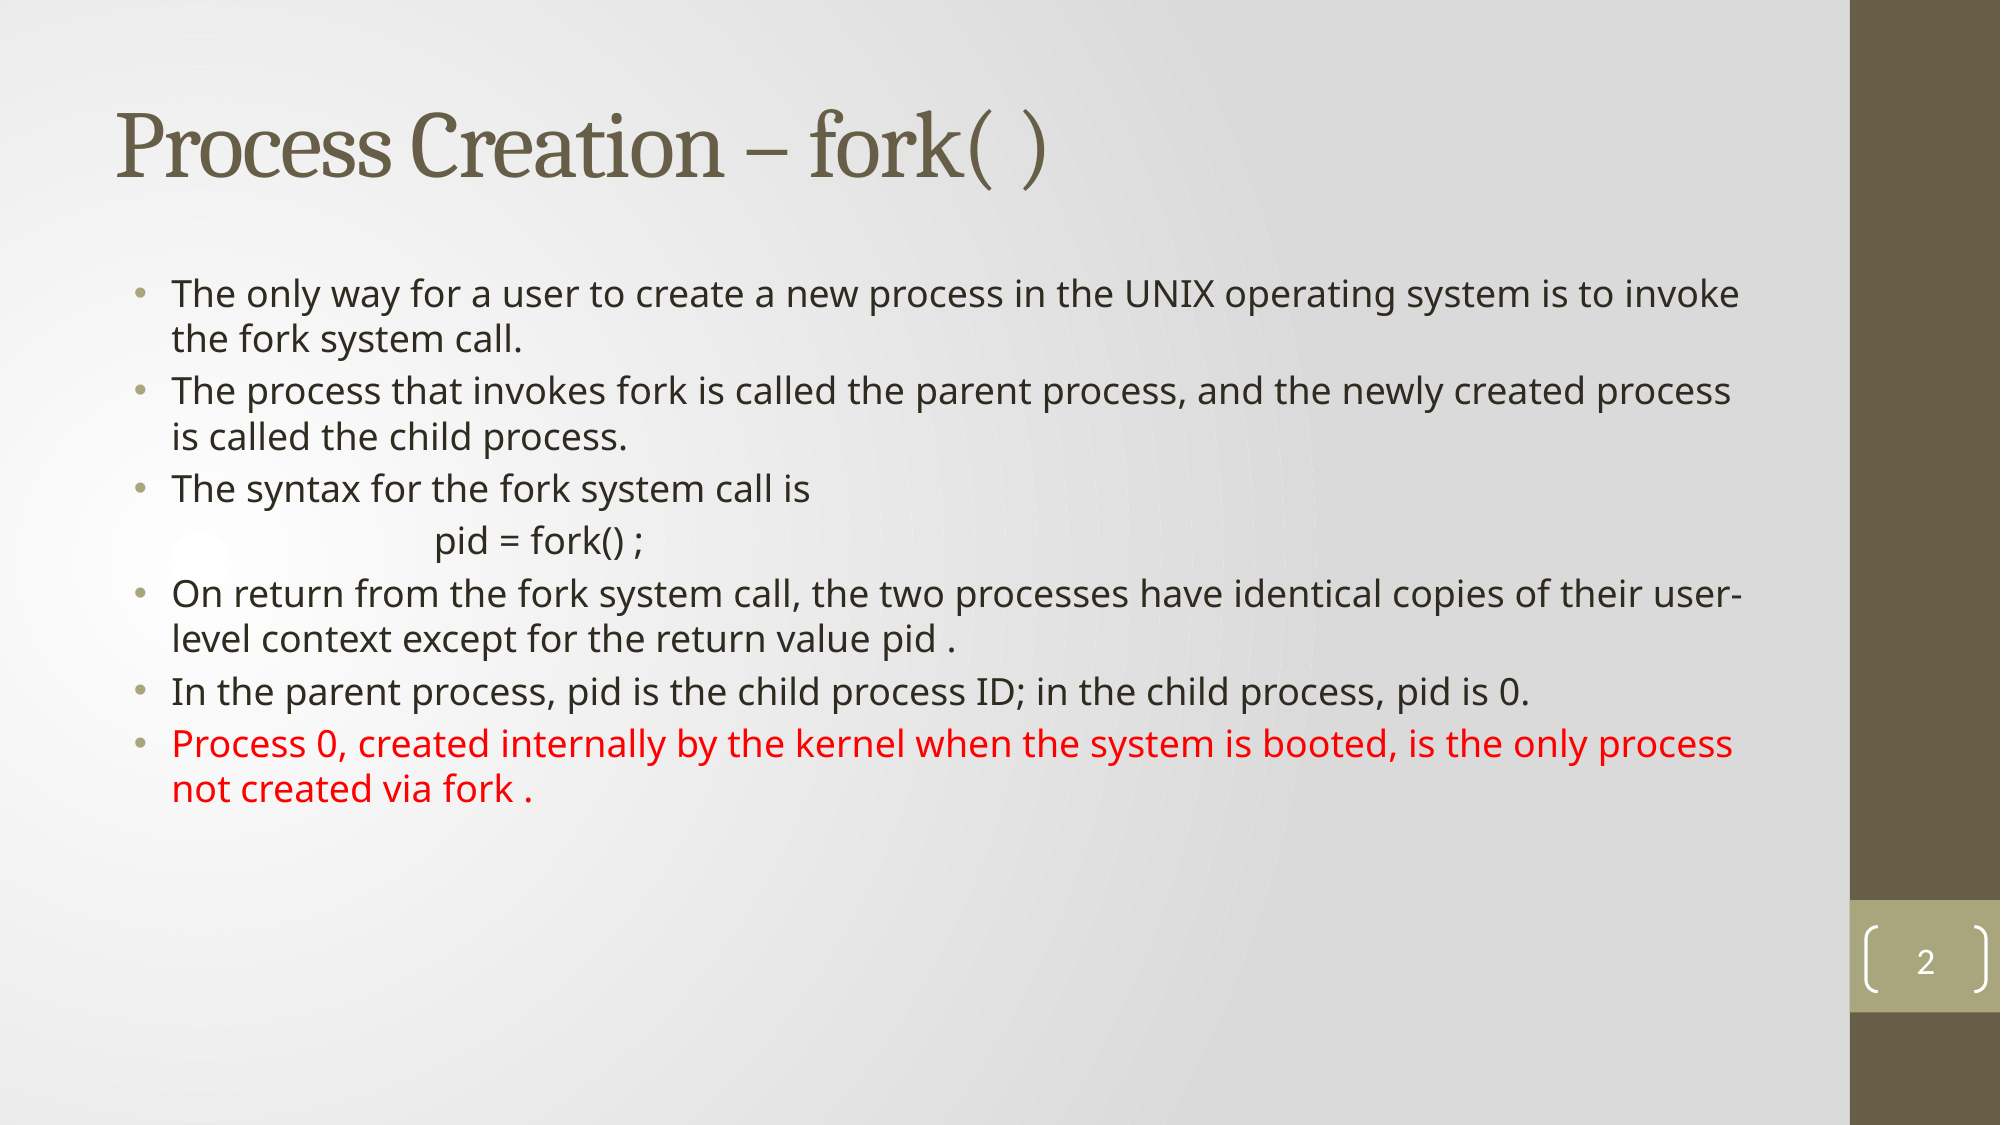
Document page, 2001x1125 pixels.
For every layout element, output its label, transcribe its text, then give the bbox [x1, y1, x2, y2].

list The only way for a user to create a new process in the UNIX operating system is to invoke the fork system call. The process that invokes fork is called the parent process, and the newly created process is called the child process. The syntax for the fork system call is pid = fork() ; On return from the fork system call, the two processes have identical copies of their user-level context except for the return value pid . In the parent process, pid is the child process ID; in the child process, pid is 0. Process 0, created internally by the kernel when the system is booted, is the only process not created via fork . [99, 262, 1767, 1050]
title Process Creation – fork( ) [99, 45, 1767, 233]
slide_number 2 [1864, 925, 1988, 994]
